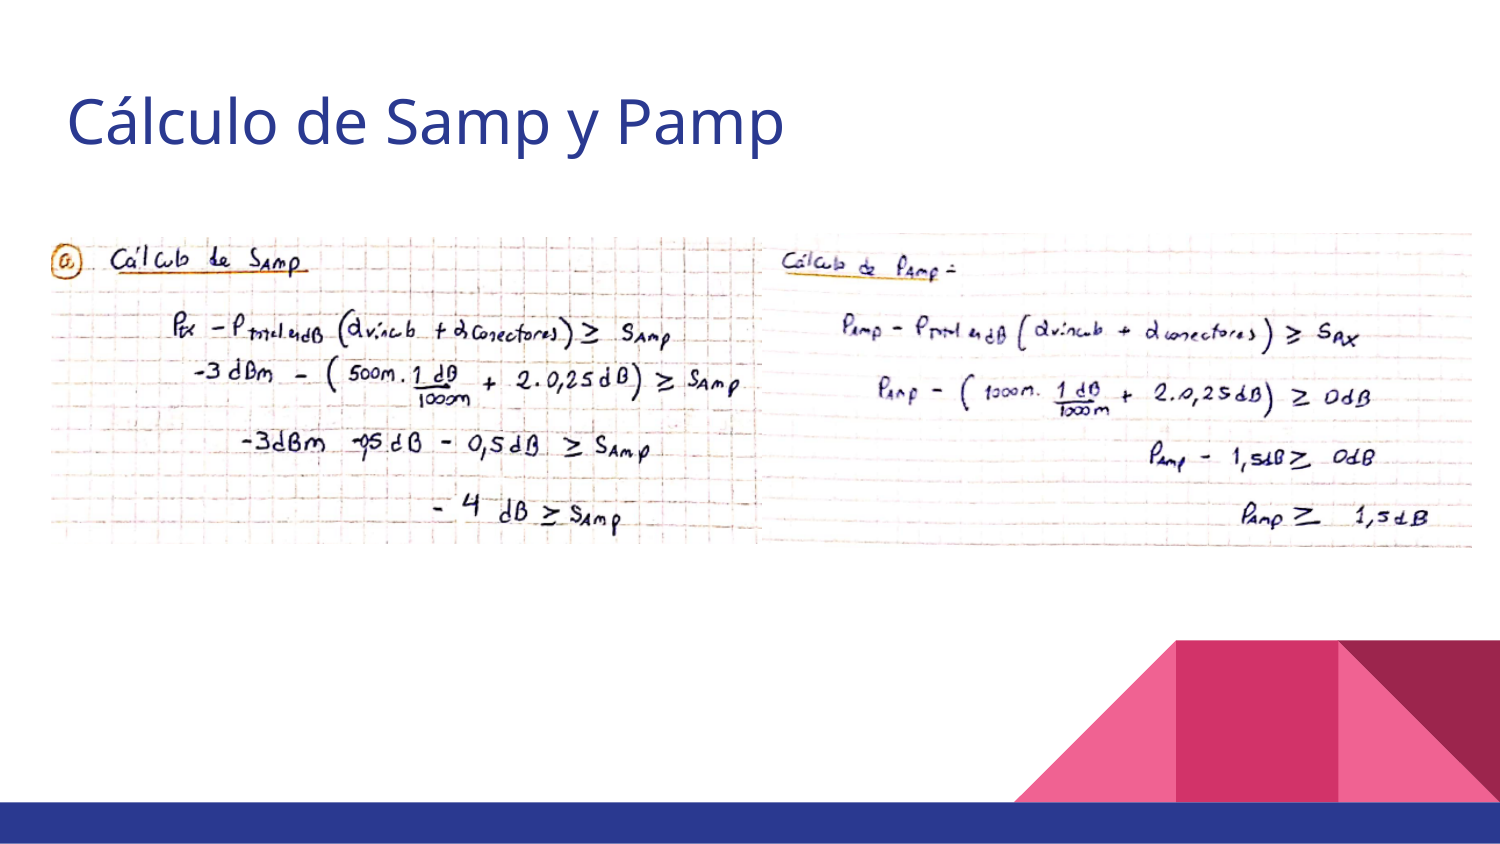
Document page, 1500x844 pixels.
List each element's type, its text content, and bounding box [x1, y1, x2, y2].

picture [50, 233, 1472, 548]
title Cálculo de Samp y Pamp [51, 67, 1449, 167]
